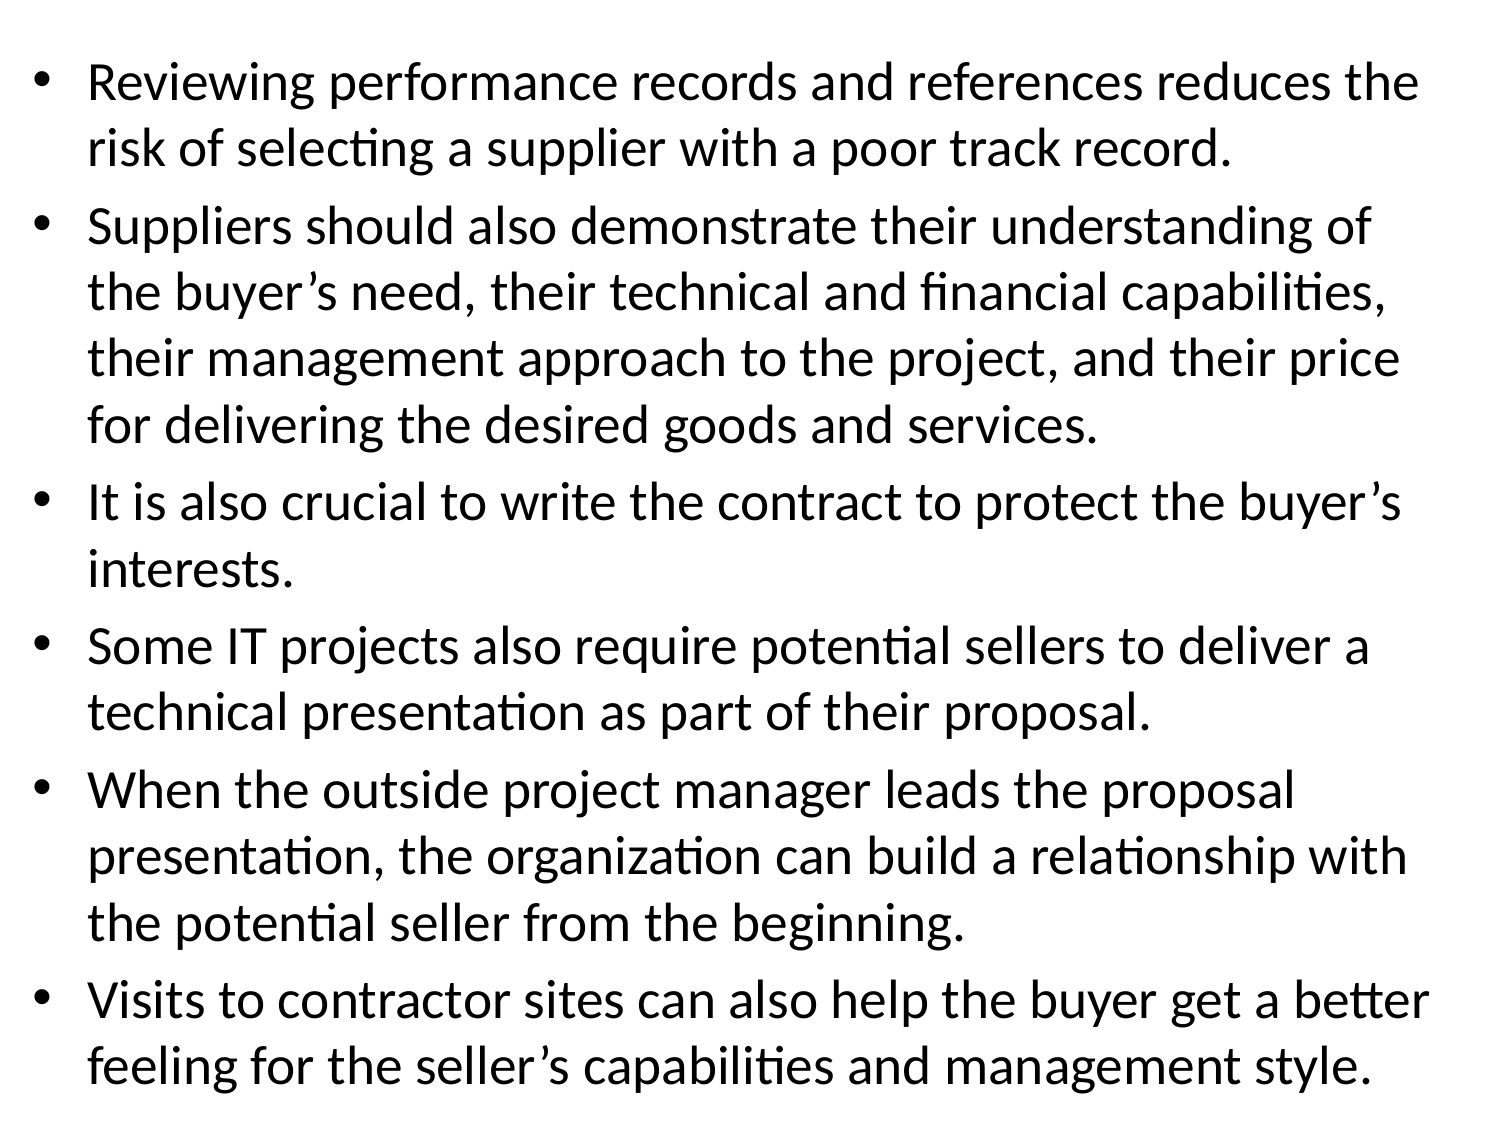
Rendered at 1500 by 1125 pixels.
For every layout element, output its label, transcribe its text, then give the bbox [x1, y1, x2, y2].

list Reviewing performance records and references reduces the risk of selecting a supplier with a poor track record. Suppliers should also demonstrate their understanding of the buyer’s need, their technical and financial capabilities, their management approach to the project, and their price for delivering the desired goods and services. It is also crucial to write the contract to protect the buyer’s interests. Some IT projects also require potential sellers to deliver a technical presentation as part of their proposal. When the outside project manager leads the proposal presentation, the organization can build a relationship with the potential seller from the beginning. Visits to contractor sites can also help the buyer get a better feeling for the seller’s capabilities and management style. [17, 37, 1466, 1125]
